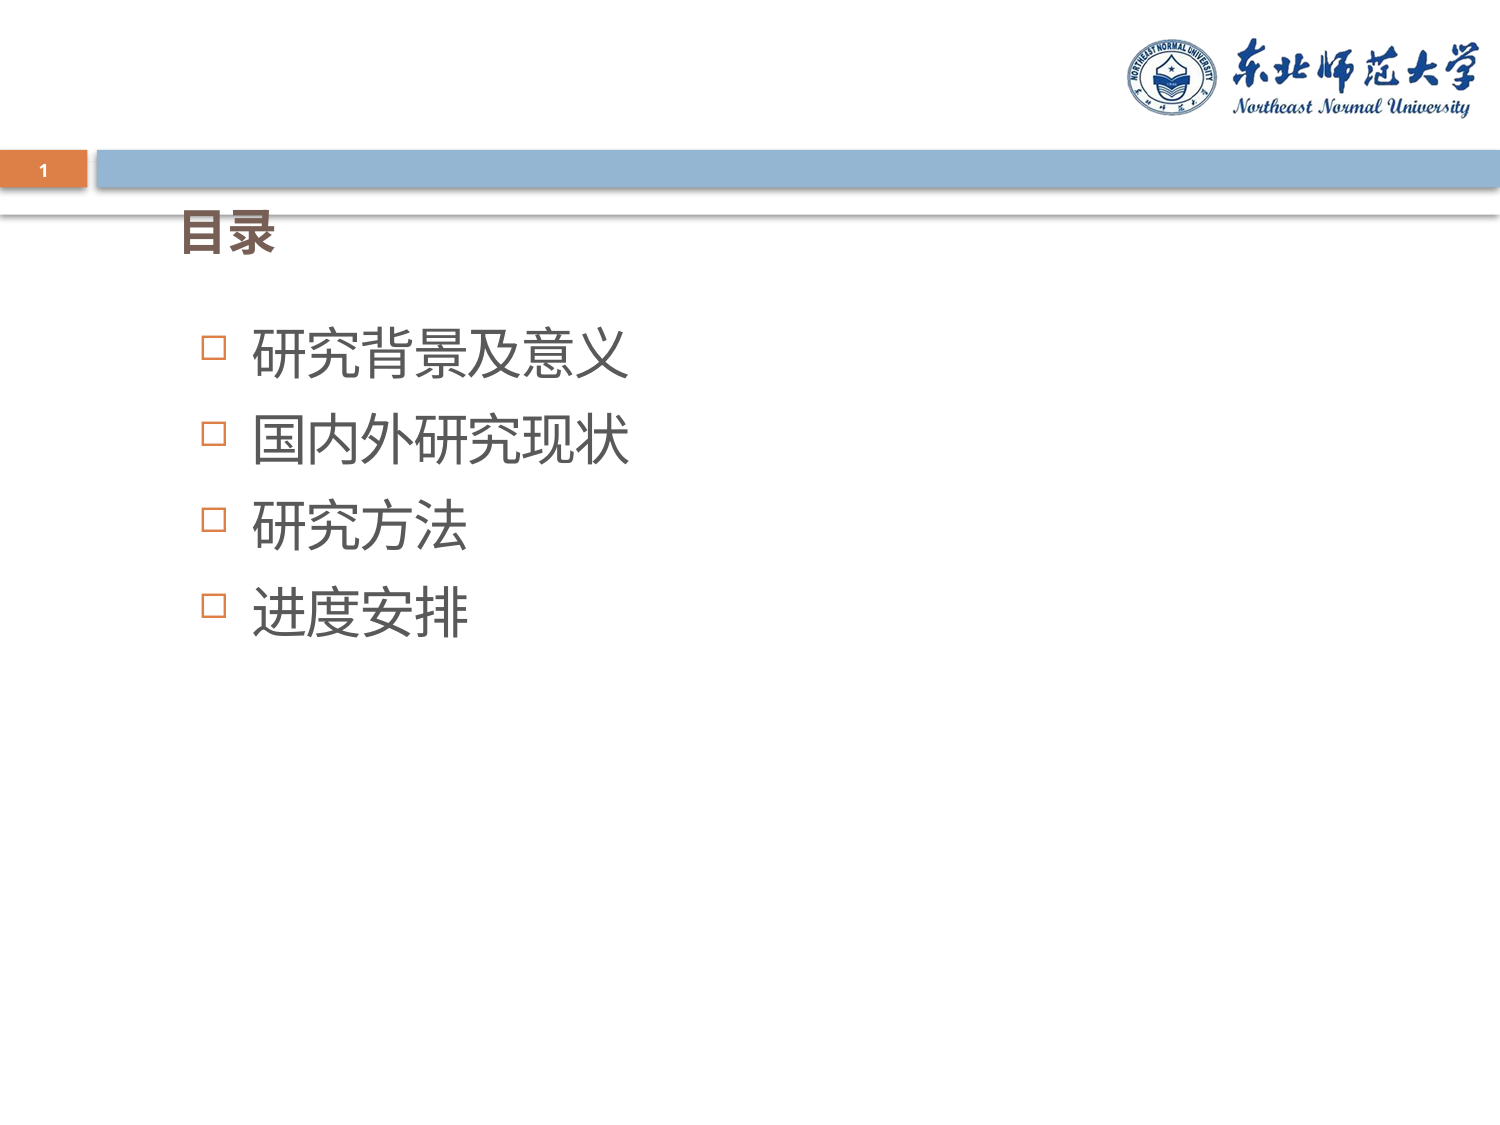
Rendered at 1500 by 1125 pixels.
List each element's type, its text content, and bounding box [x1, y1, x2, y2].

text_box 研究背景及意义 国内外研究现状 研究方法 进度安排 [187, 312, 1163, 895]
slide_number 1 [0, 149, 88, 191]
text_box 目录 [162, 193, 941, 269]
picture [1104, 29, 1499, 123]
